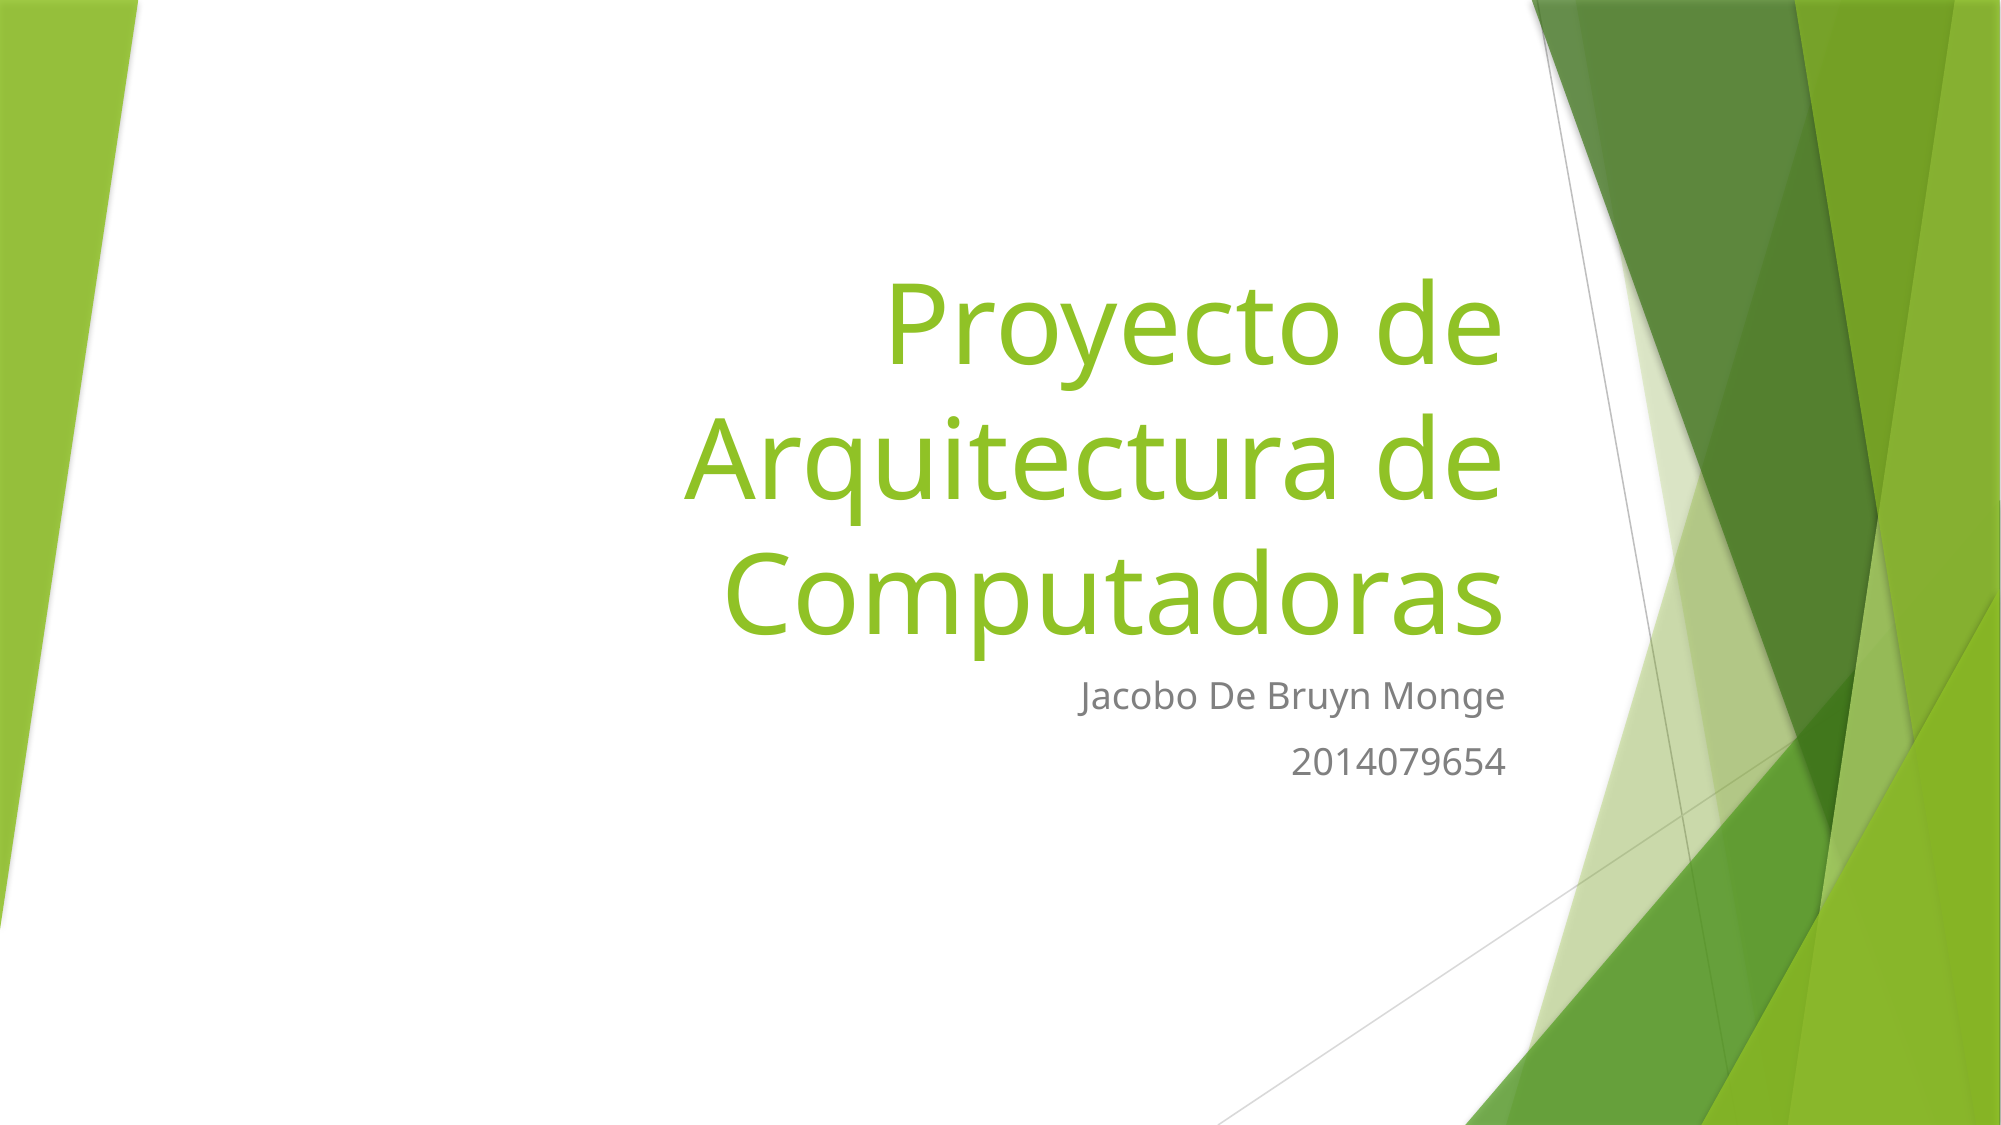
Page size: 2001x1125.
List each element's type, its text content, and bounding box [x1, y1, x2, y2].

subtitle Jacobo De Bruyn Monge 2014079654 [247, 664, 1522, 845]
title Proyecto de Arquitectura de Computadoras [247, 394, 1522, 664]
